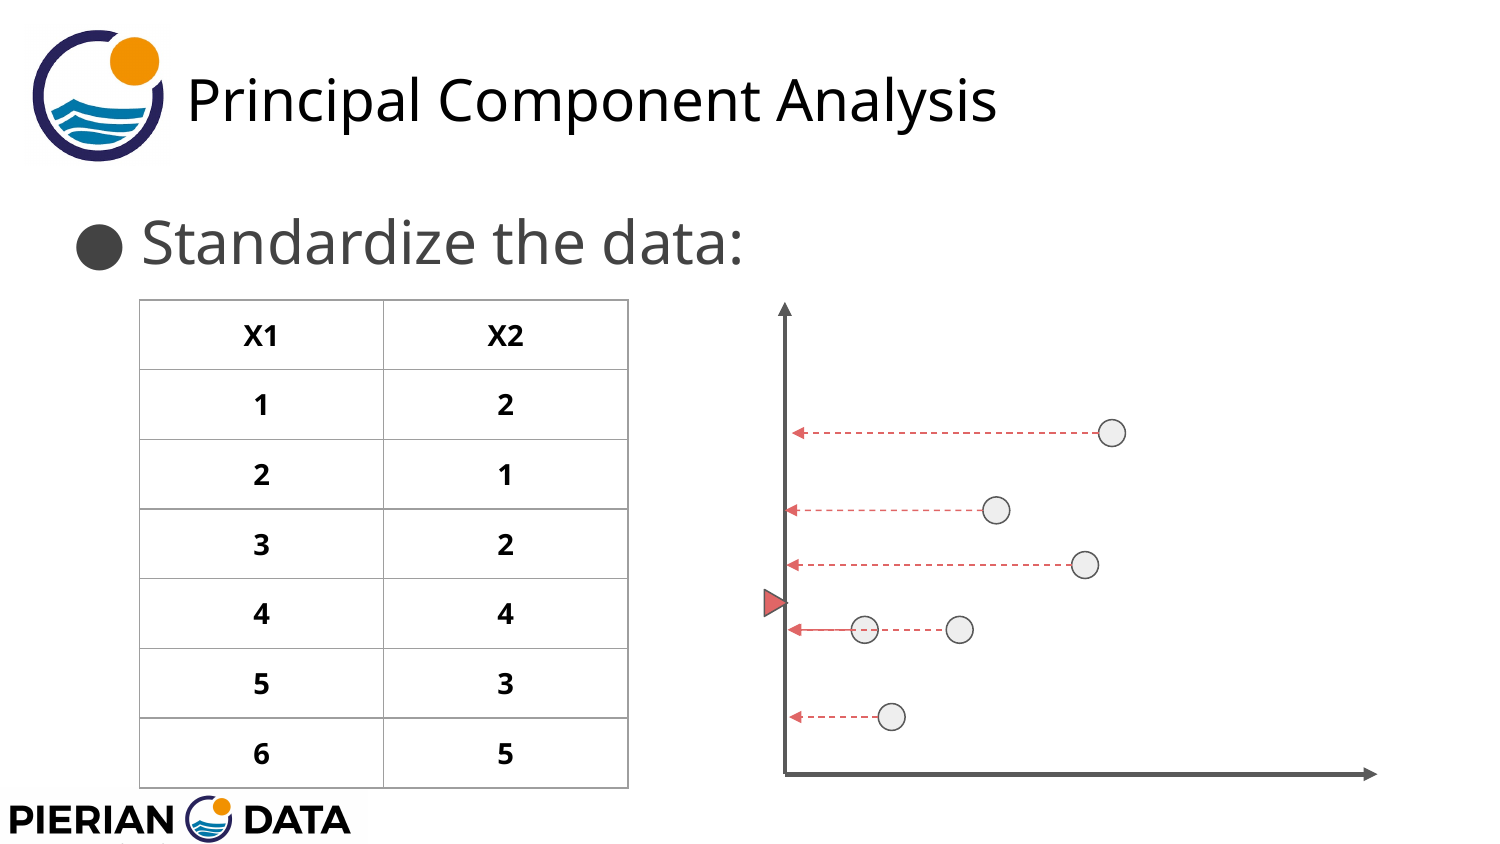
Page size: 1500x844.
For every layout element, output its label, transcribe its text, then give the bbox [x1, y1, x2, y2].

text_box [878, 703, 906, 731]
table_cell 4 [140, 579, 383, 648]
table_cell 4 [384, 579, 627, 648]
text_box [1098, 419, 1126, 447]
table_cell 2 [384, 370, 627, 439]
table_cell 6 [140, 719, 383, 787]
table_cell 3 [384, 649, 627, 717]
table_cell 3 [140, 510, 383, 578]
text_box [1071, 551, 1099, 579]
picture [0, 787, 368, 844]
text_box [983, 496, 1010, 524]
picture [24, 24, 172, 167]
text_box [851, 616, 879, 629]
table_cell 2 [384, 510, 627, 578]
table_header X1 [140, 301, 383, 369]
title Principal Component Analysis [176, 48, 1449, 143]
text_box [854, 639, 875, 644]
table_header X2 [384, 301, 627, 369]
text_box [764, 589, 780, 617]
table_cell 1 [140, 370, 383, 439]
table_cell 2 [140, 440, 383, 508]
table_cell 5 [140, 649, 383, 717]
table_cell 5 [384, 719, 627, 787]
table_cell 1 [384, 440, 627, 508]
text_box [946, 616, 974, 644]
list Standardize the data: [51, 189, 1476, 750]
